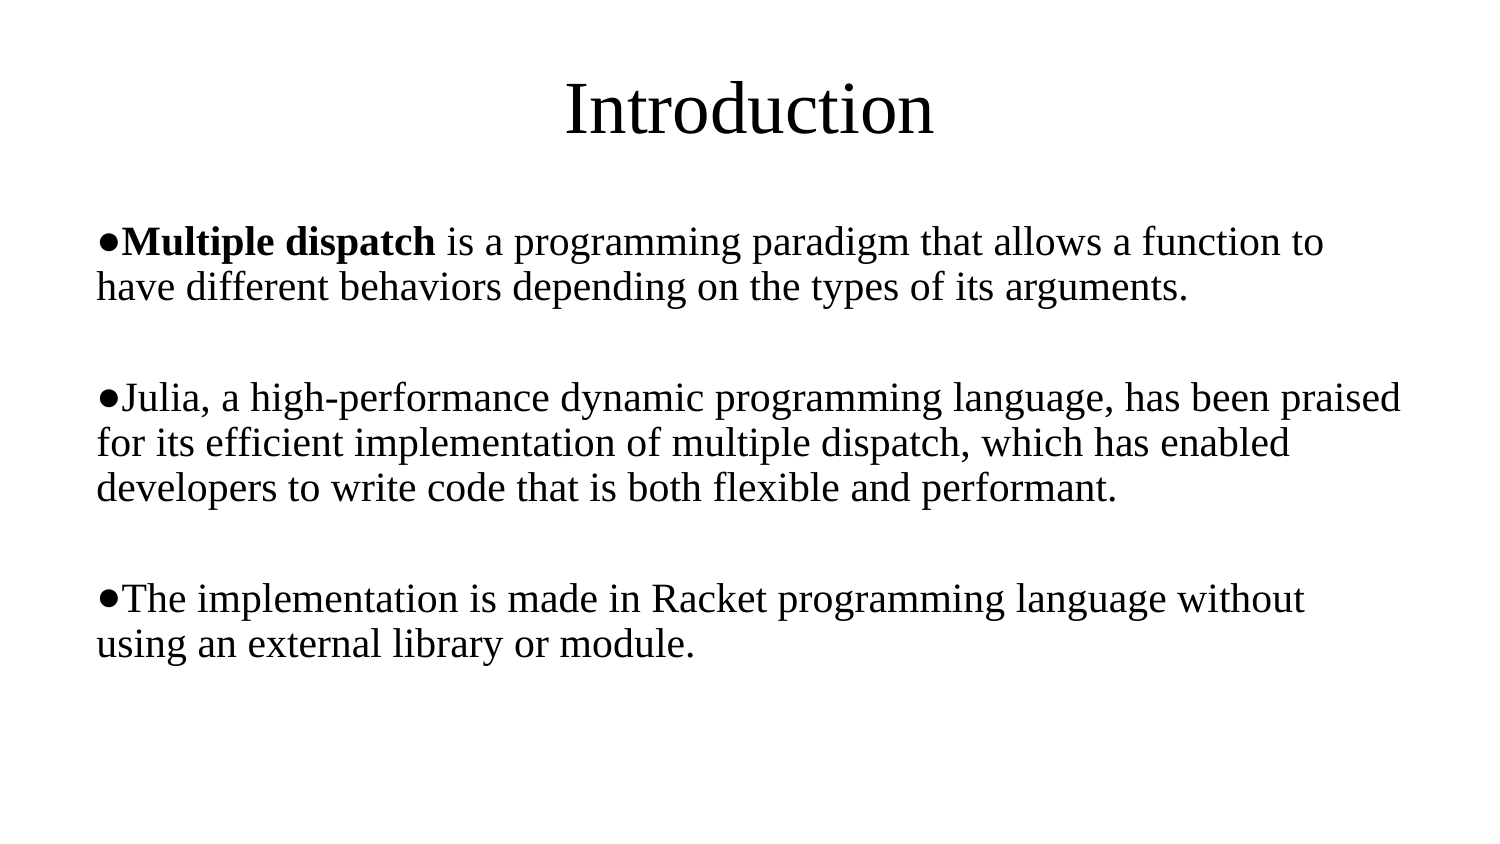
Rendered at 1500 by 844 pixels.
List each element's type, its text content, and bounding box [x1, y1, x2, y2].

list Multiple dispatch is a programming paradigm that allows a function to have different behaviors depending on the types of its arguments. Julia, a high-performance dynamic programming language, has been praised for its efficient implementation of multiple dispatch, which has enabled developers to write code that is both flexible and performant. The implementation is made in Racket programming language without using an external library or module. [85, 214, 1415, 779]
title Introduction [103, 29, 1397, 193]
